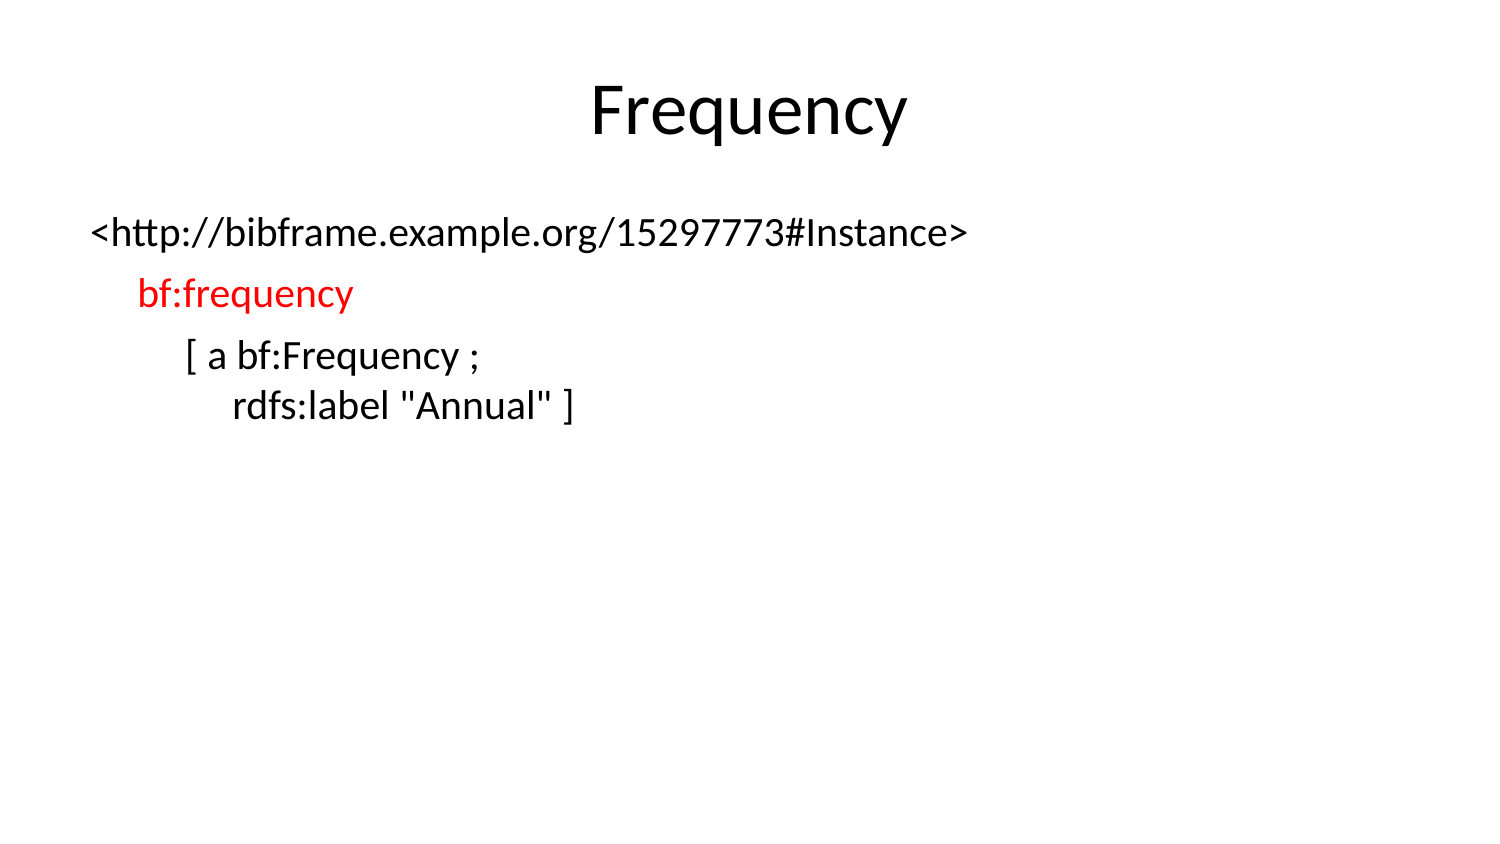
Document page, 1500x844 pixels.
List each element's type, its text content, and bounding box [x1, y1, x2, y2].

list <http://bibframe.example.org/15297773#Instance> bf:frequency [ a bf:Frequency ; rdfs:label "Annual" ] [75, 196, 1425, 754]
title Frequency [75, 33, 1425, 175]
